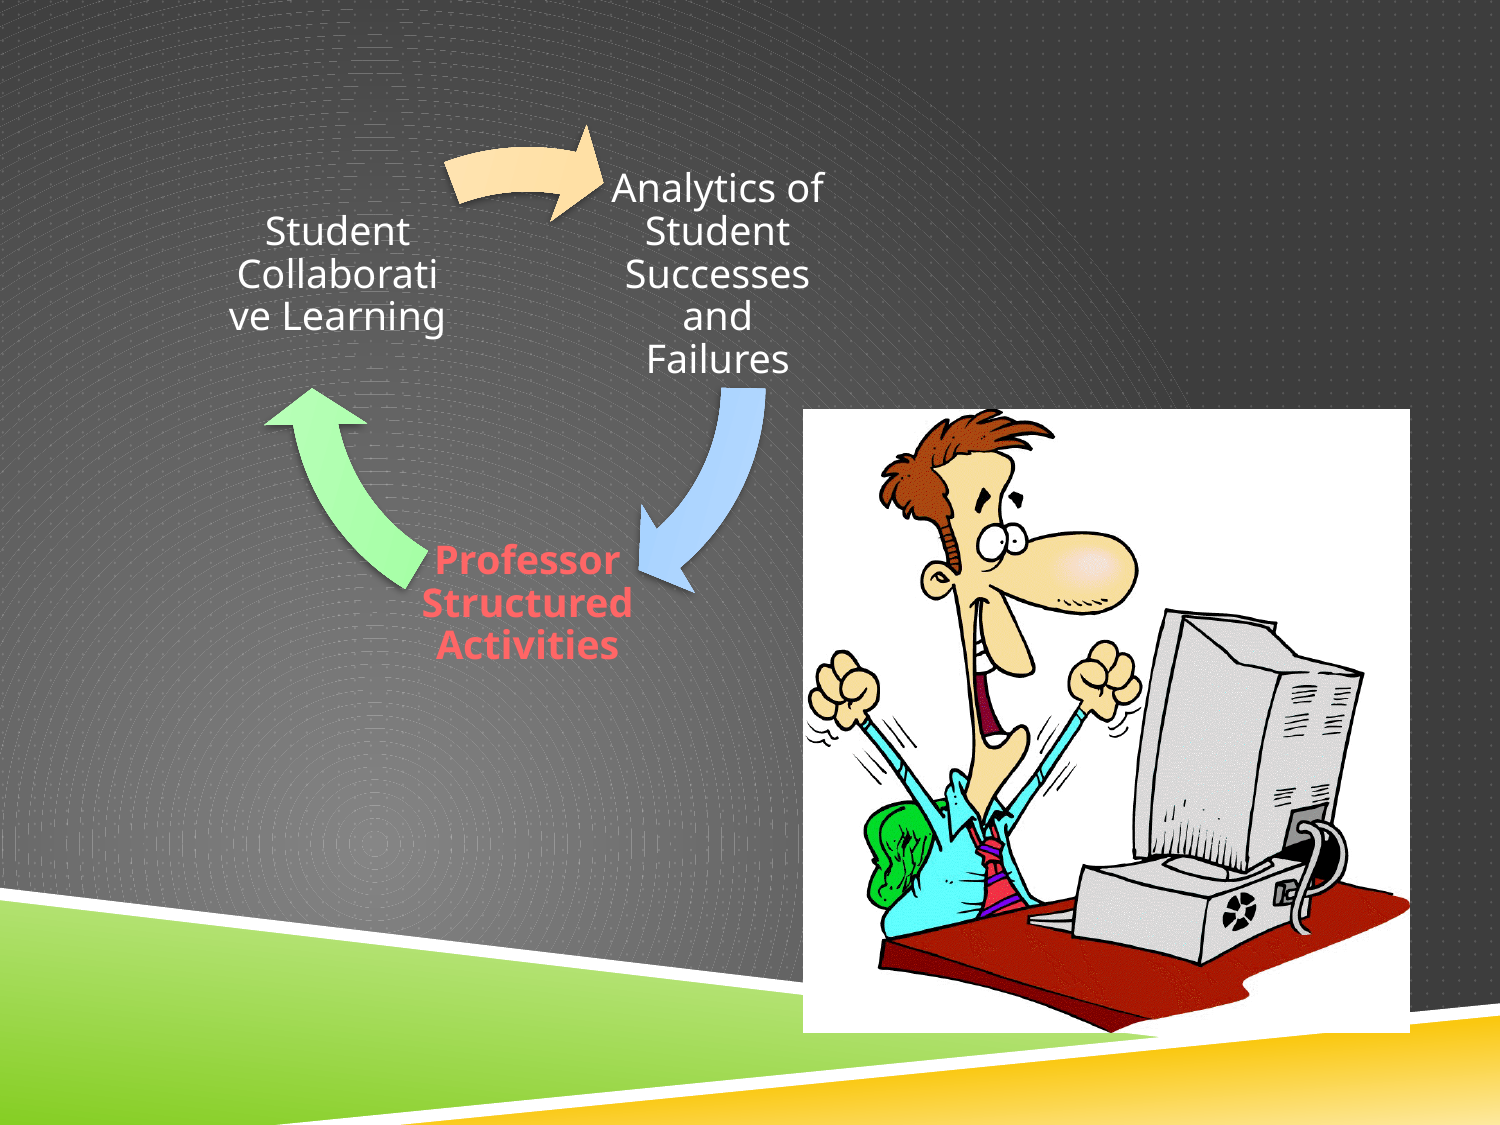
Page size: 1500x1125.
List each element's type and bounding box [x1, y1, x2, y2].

picture [802, 408, 1411, 1033]
text_box [136, 117, 920, 718]
